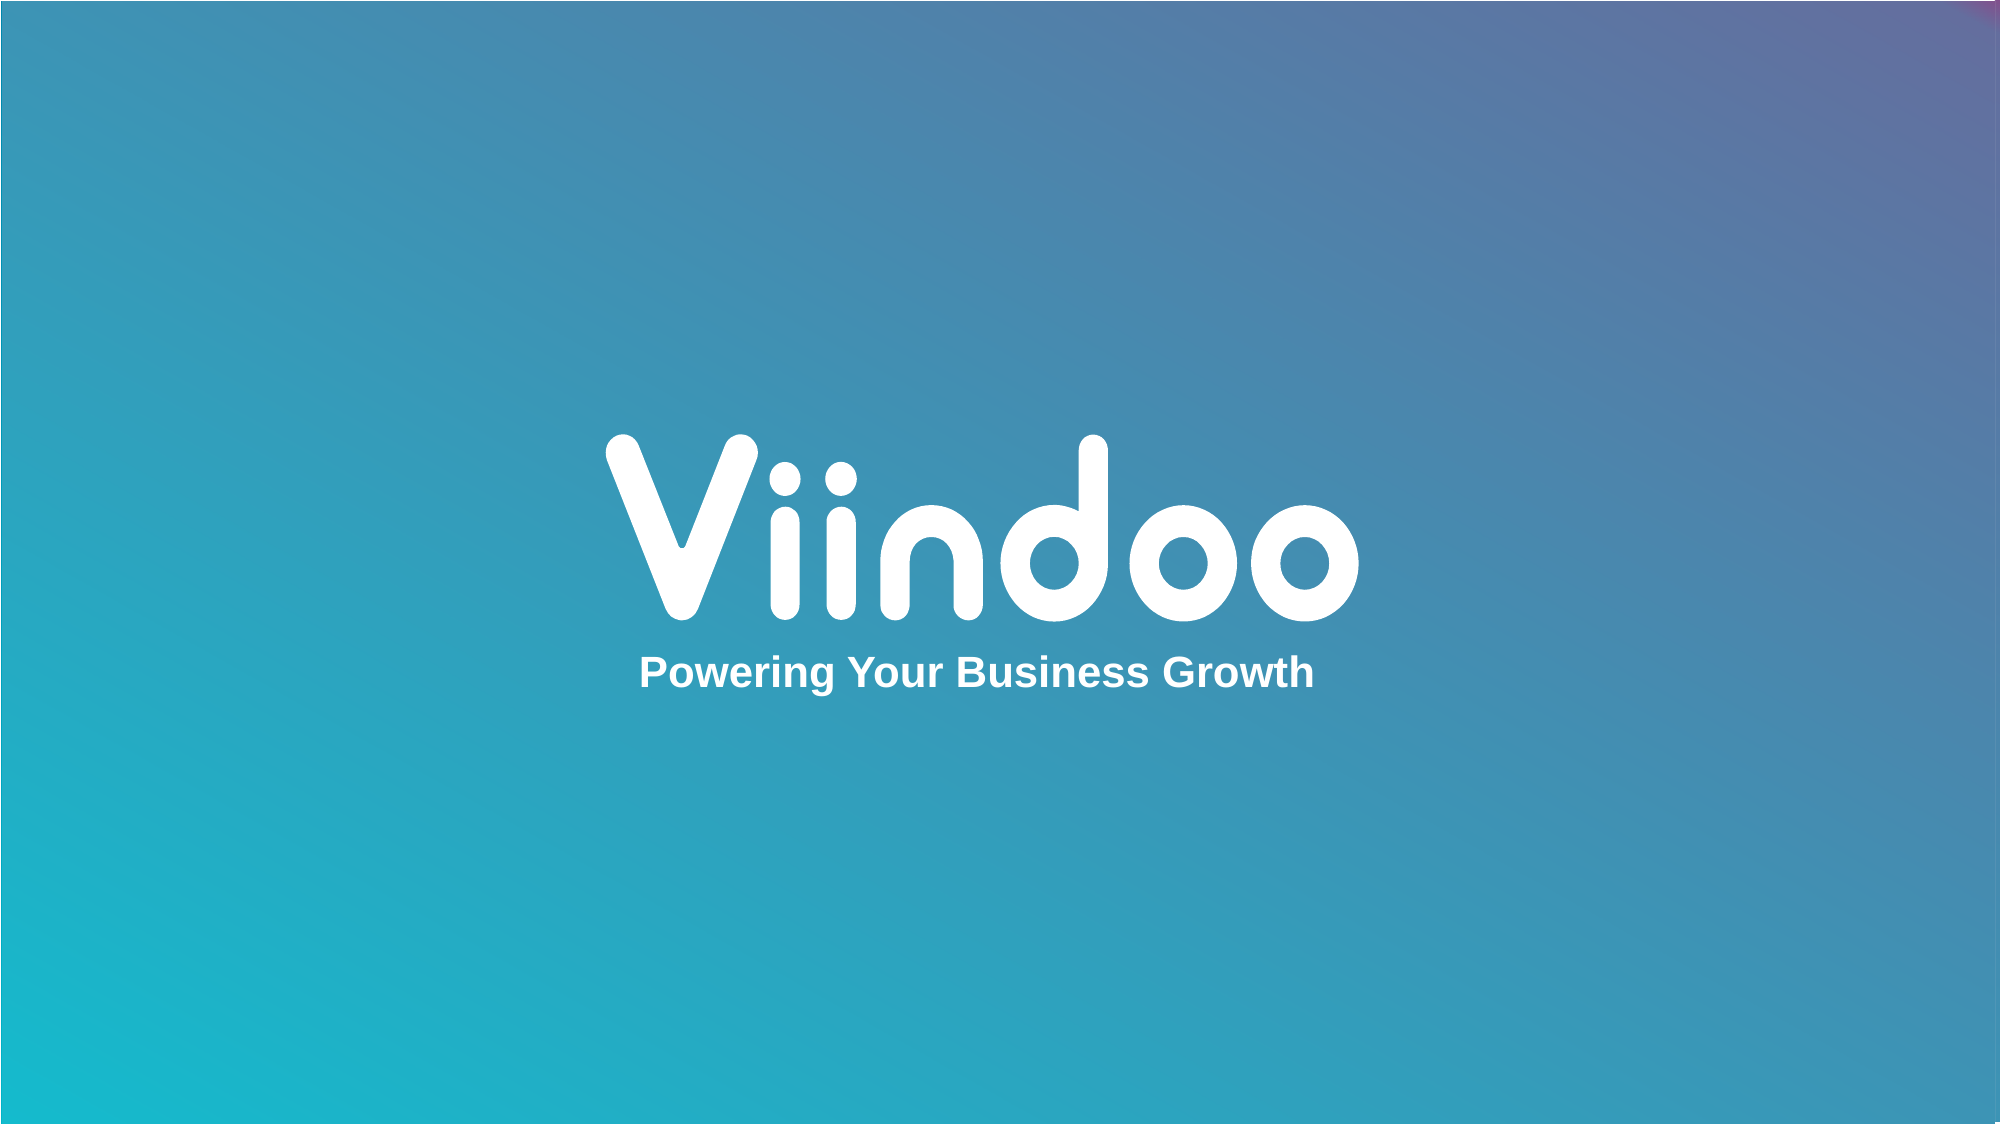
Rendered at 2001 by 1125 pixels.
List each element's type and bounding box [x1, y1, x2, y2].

picture [0, 0, 2001, 1124]
text_box [605, 433, 1365, 624]
